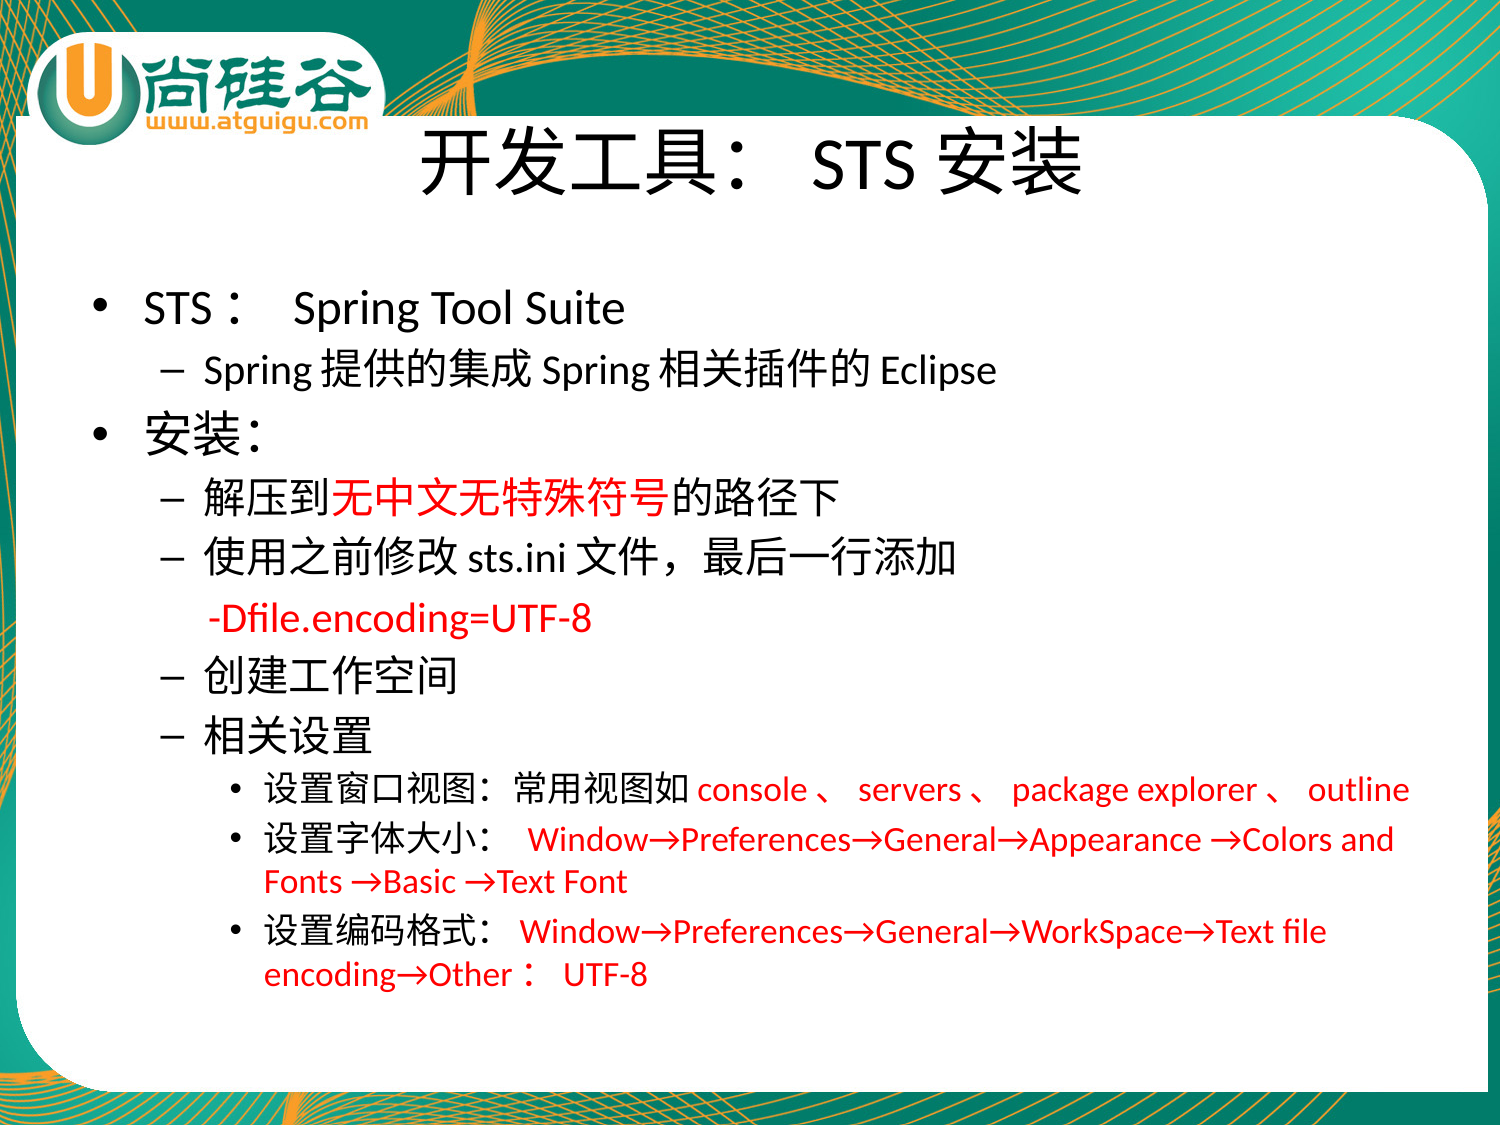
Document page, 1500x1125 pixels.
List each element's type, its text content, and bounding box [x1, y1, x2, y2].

picture [0, 0, 1500, 1125]
title 开发工具：STS安装 [76, 66, 1427, 254]
list STS： Spring Tool Suite Spring提供的集成Spring相关插件的Eclipse 安装： 解压到无中文无特殊符号的路径下 使用之前修改sts.ini文件，最后一行添加 -Dfile.encoding=UTF-8 创建工作空间 相关设置 设置窗口视图：常用视图如console、servers、package explorer、outline 设置字体大小： Window→Preferences→General→Appearance →Colors and Fonts →Basic →Text Font 设置编码格式：Window→Preferences→General→WorkSpace→Text file encoding→Other：UTF-8 [76, 267, 1427, 1053]
